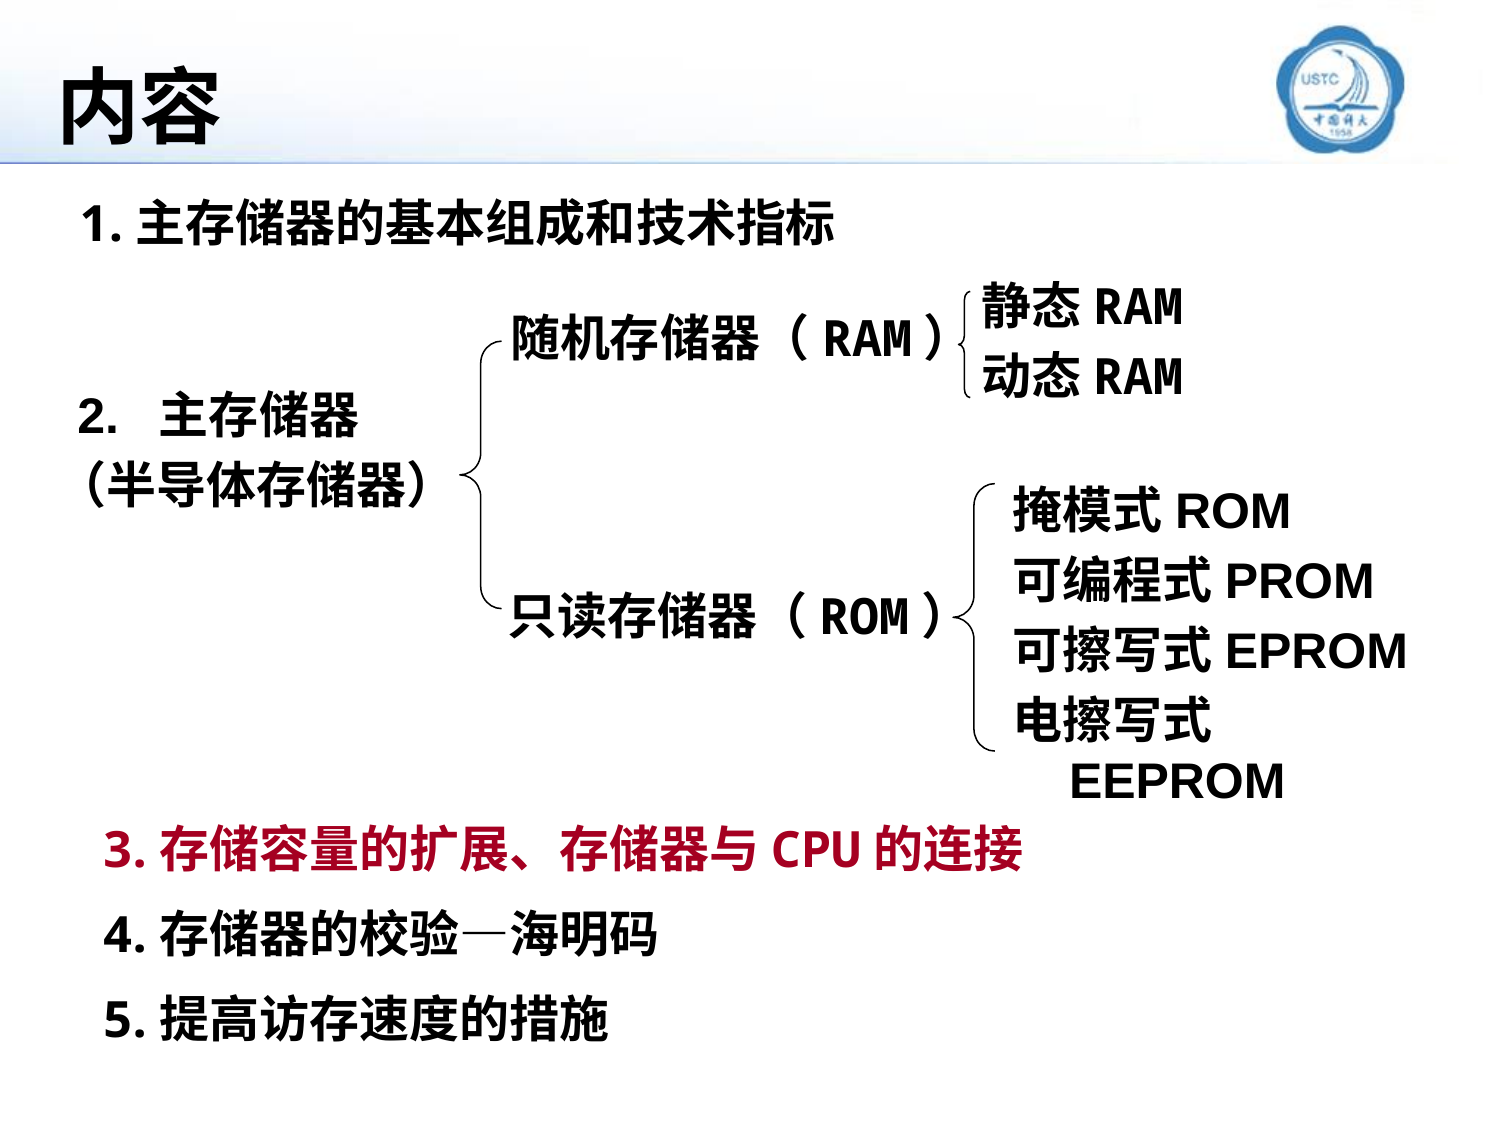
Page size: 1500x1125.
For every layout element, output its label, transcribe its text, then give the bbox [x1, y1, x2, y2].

text_box 2. 主存储器 （半导体存储器） [34, 376, 479, 522]
text_box 随机存储器（RAM） [495, 298, 964, 374]
text_box [973, 483, 995, 577]
title 内容 [41, 42, 1459, 166]
text_box [958, 291, 971, 398]
text_box [973, 652, 995, 752]
text_box 主存储器的基本组成和技术指标 [64, 184, 880, 260]
text_box 存储容量的扩展、存储器与CPU的连接 存储器的校验—海明码 提高访存速度的措施 [88, 810, 1069, 1056]
text_box [459, 341, 502, 609]
list 掩模式ROM 可编程式PROM 可擦写式EPROM 电擦写式EEPROM [997, 471, 1447, 763]
text_box 静态RAM 动态RAM [966, 267, 1199, 412]
text_box 只读存储器（ROM） [492, 577, 1004, 652]
picture [0, 0, 1500, 164]
